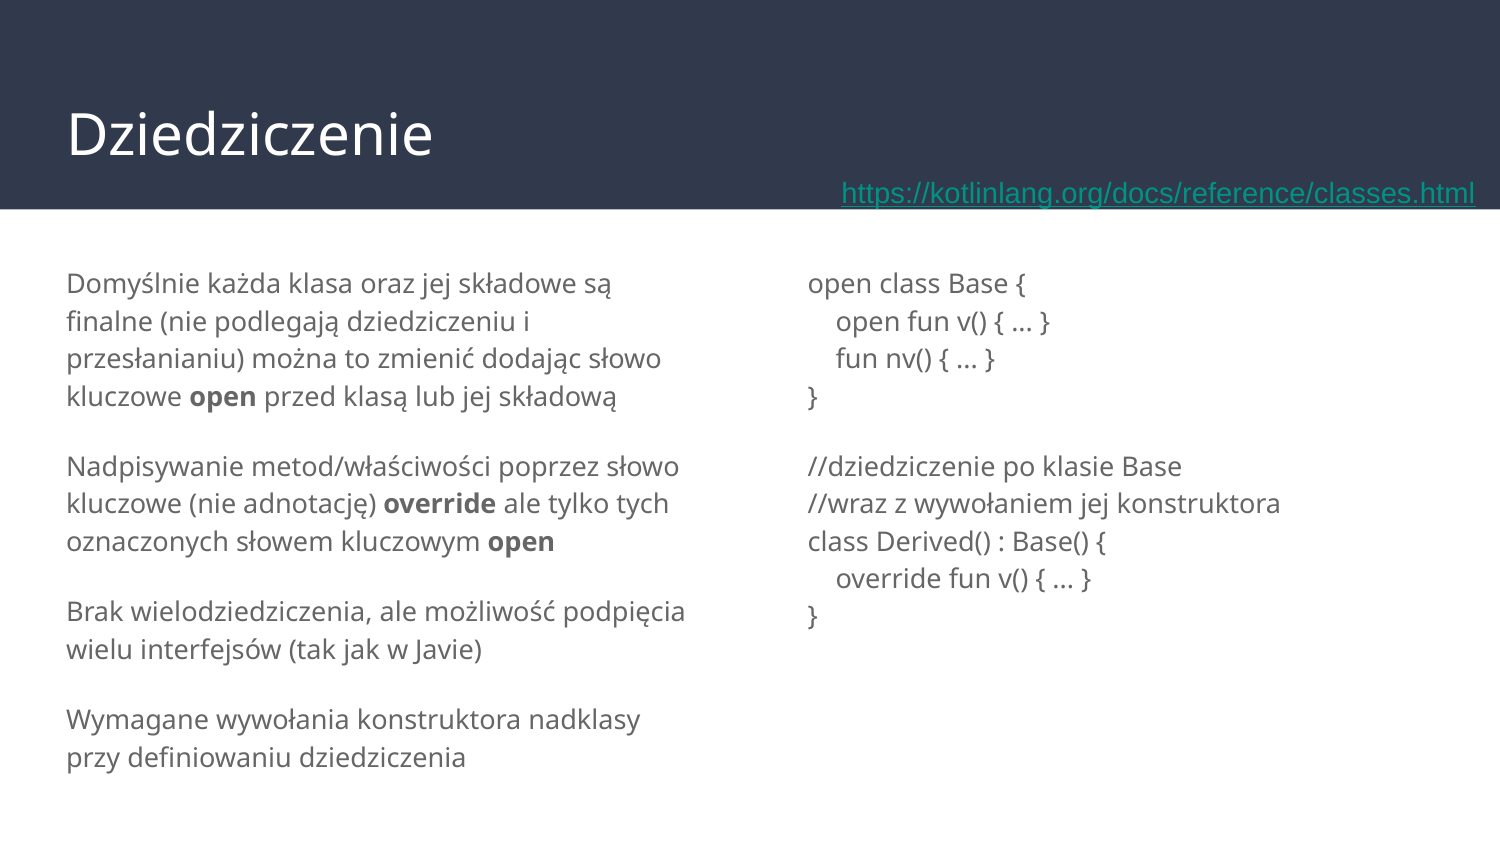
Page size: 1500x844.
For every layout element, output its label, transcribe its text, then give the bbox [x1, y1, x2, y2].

title Dziedziczenie [51, 82, 1449, 185]
list open class Base { open fun v() { ... } fun nv() { ... } } //dziedziczenie po klasie Base //wraz z wywołaniem jej konstruktora class Derived() : Base() { override fun v() { ... } } [792, 247, 1449, 752]
text_box https://kotlinlang.org/docs/reference/classes.html [826, 159, 1500, 214]
list Domyślnie każda klasa oraz jej składowe są finalne (nie podlegają dziedziczeniu i przesłanianiu) można to zmienić dodając słowo kluczowe open przed klasą lub jej składową Nadpisywanie metod/właściwości poprzez słowo kluczowe (nie adnotację) override ale tylko tych oznaczonych słowem kluczowym open Brak wielodziedziczenia, ale możliwość podpięcia wielu interfejsów (tak jak w Javie) Wymagane wywołania konstruktora nadklasy przy definiowaniu dziedziczenia [51, 247, 708, 752]
